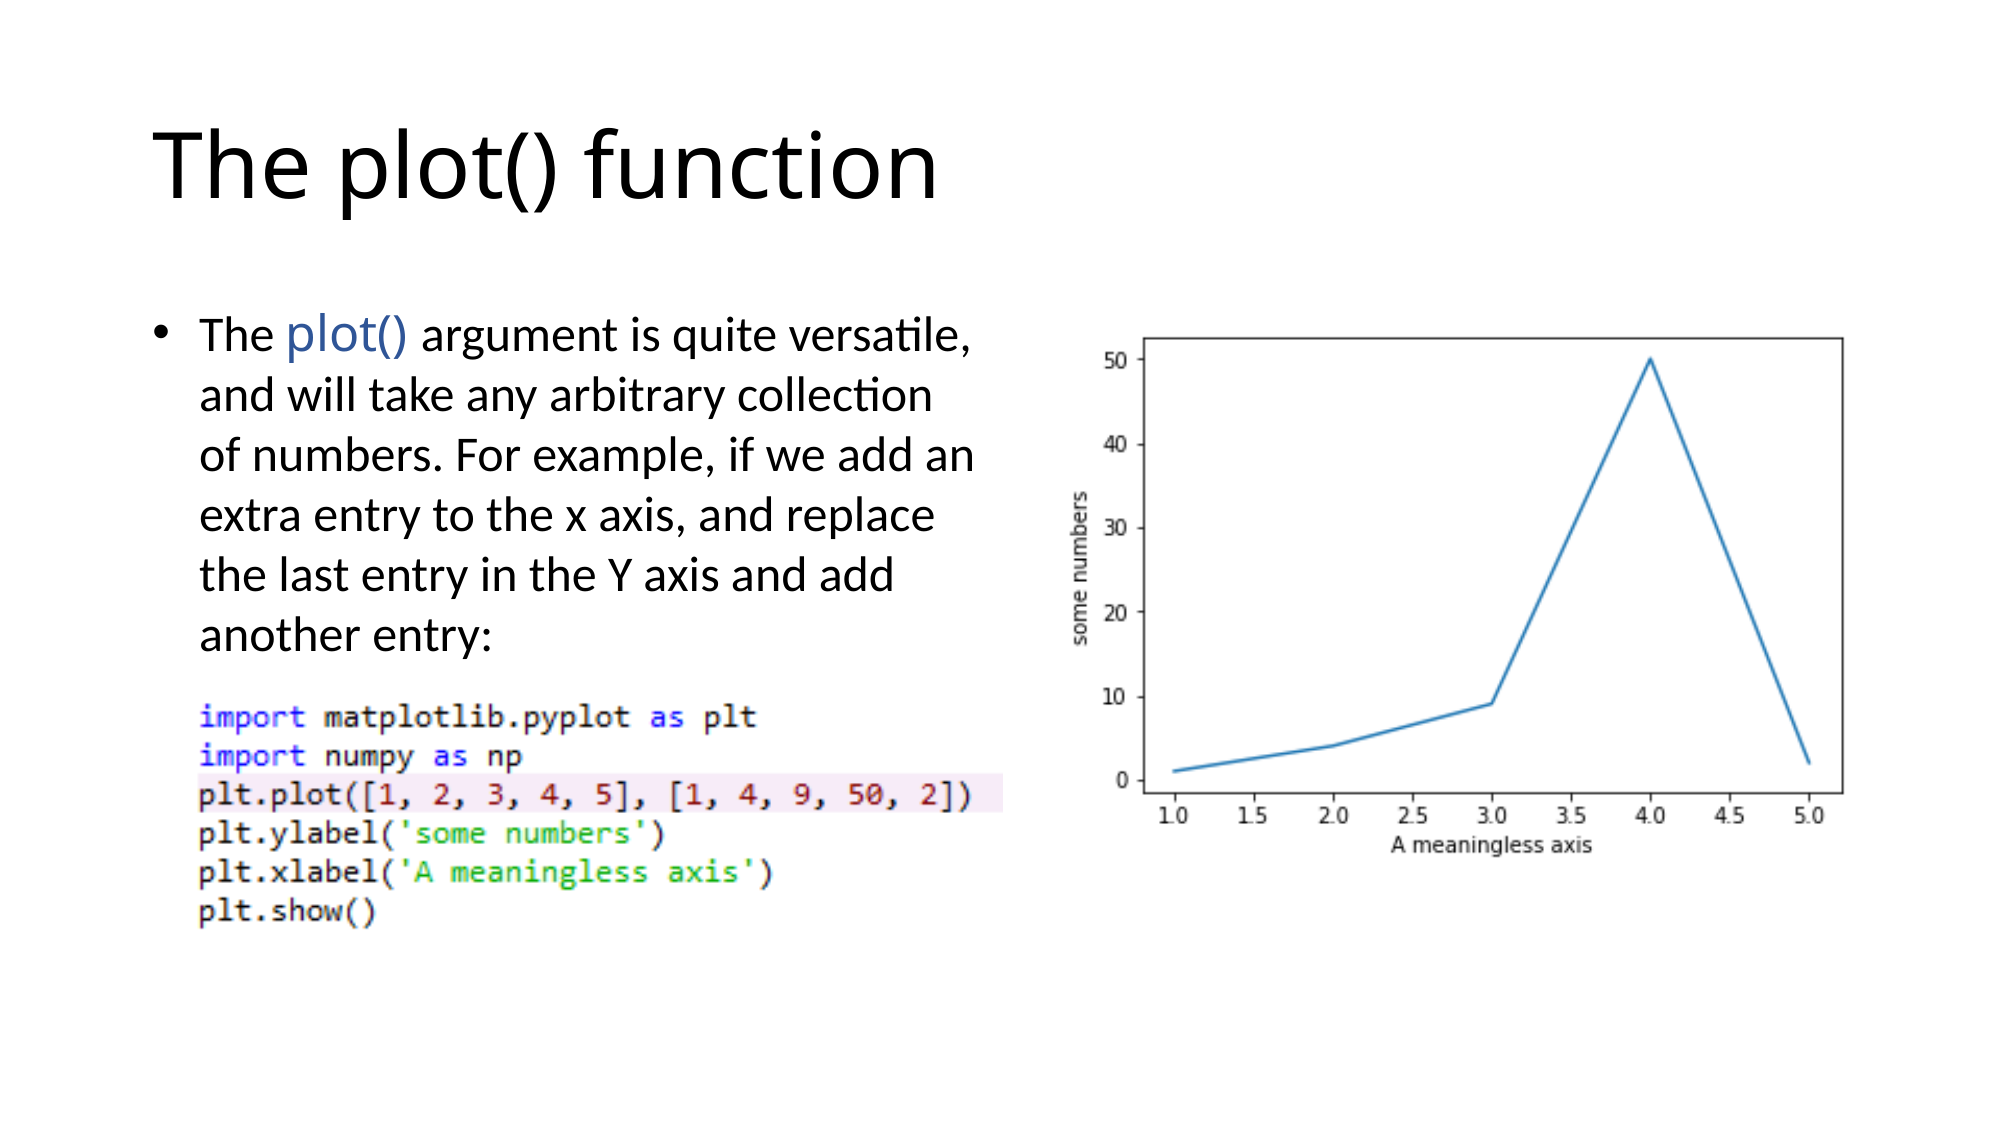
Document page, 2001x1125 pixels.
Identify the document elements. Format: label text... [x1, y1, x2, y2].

title The plot() function [137, 59, 1863, 278]
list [1058, 316, 1863, 872]
text_box The plot() argument is quite versatile, and will take any arbitrary collection of numbers. For example, if we add an extra entry to the x axis, and replace the last entry in the Y axis and add another entry: [137, 293, 991, 669]
picture [191, 689, 1003, 937]
